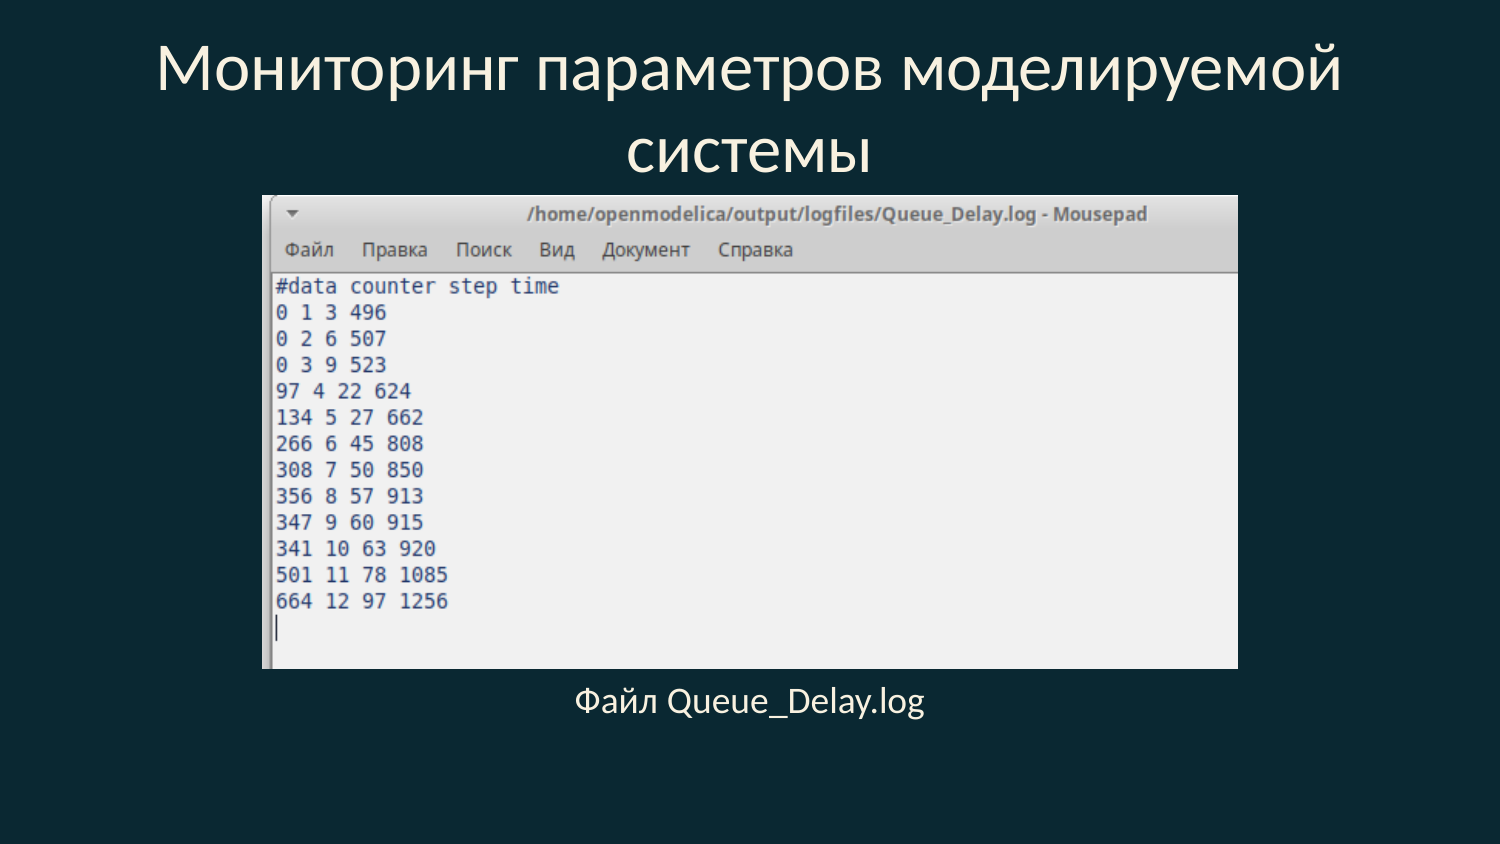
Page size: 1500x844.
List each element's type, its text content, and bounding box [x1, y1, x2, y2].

text_box Файл Queue_Delay.log [74, 668, 1425, 753]
title Мониторинг параметров моделируемой системы [75, 33, 1425, 175]
picture [262, 195, 1238, 669]
